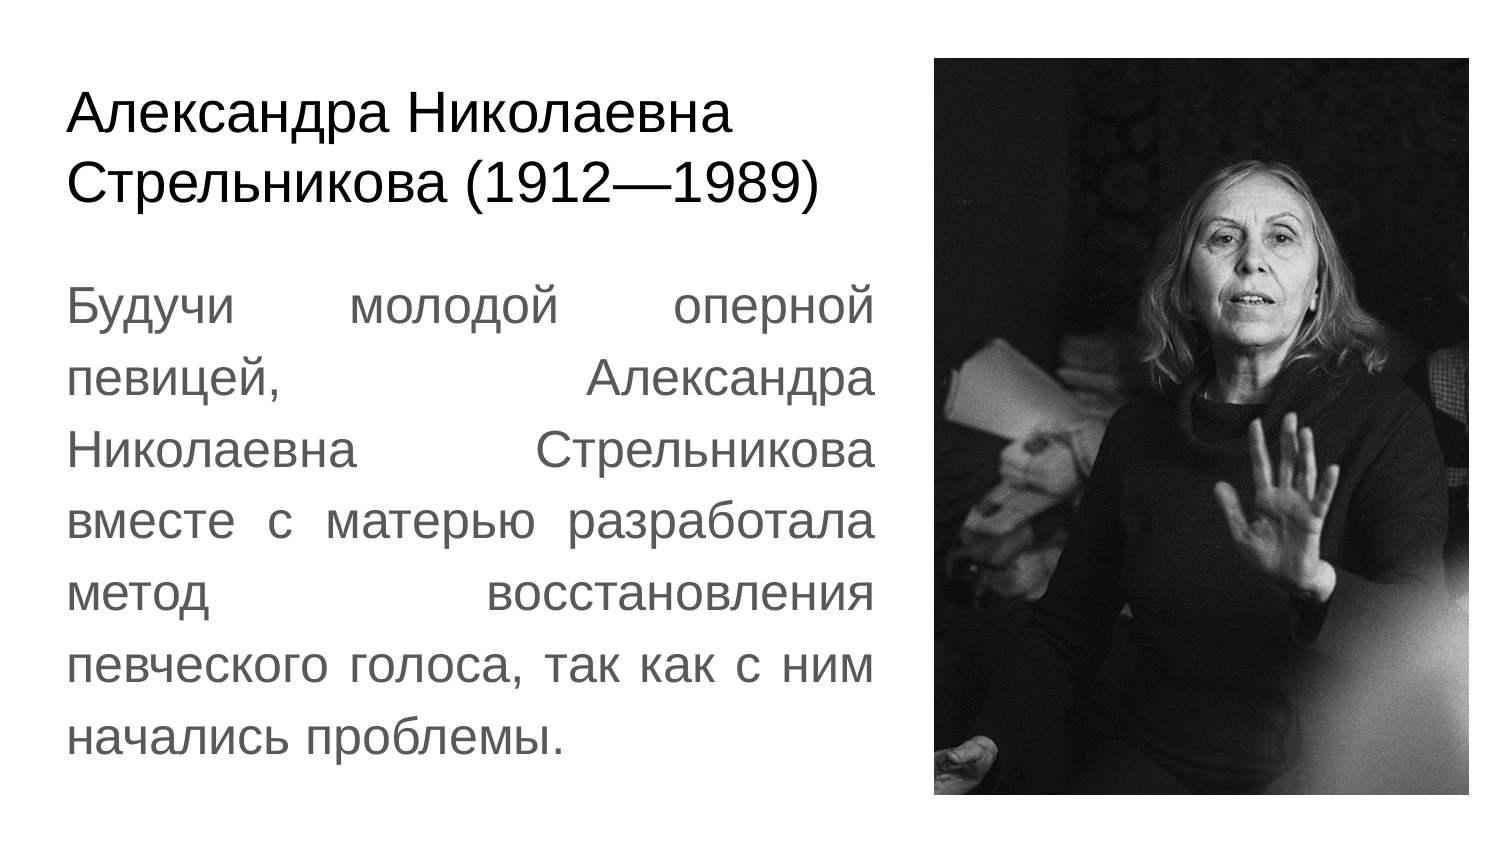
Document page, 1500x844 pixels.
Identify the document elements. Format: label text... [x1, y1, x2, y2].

title Александра Николаевна Стрельникова (1912—1989) [51, 58, 932, 153]
picture [933, 58, 1469, 795]
list Будучи молодой оперной певицей, Александра Николаевна Стрельникова вместе с матерью разработала метод восстановления певческого голоса, так как с ним начались проблемы. [51, 247, 892, 666]
